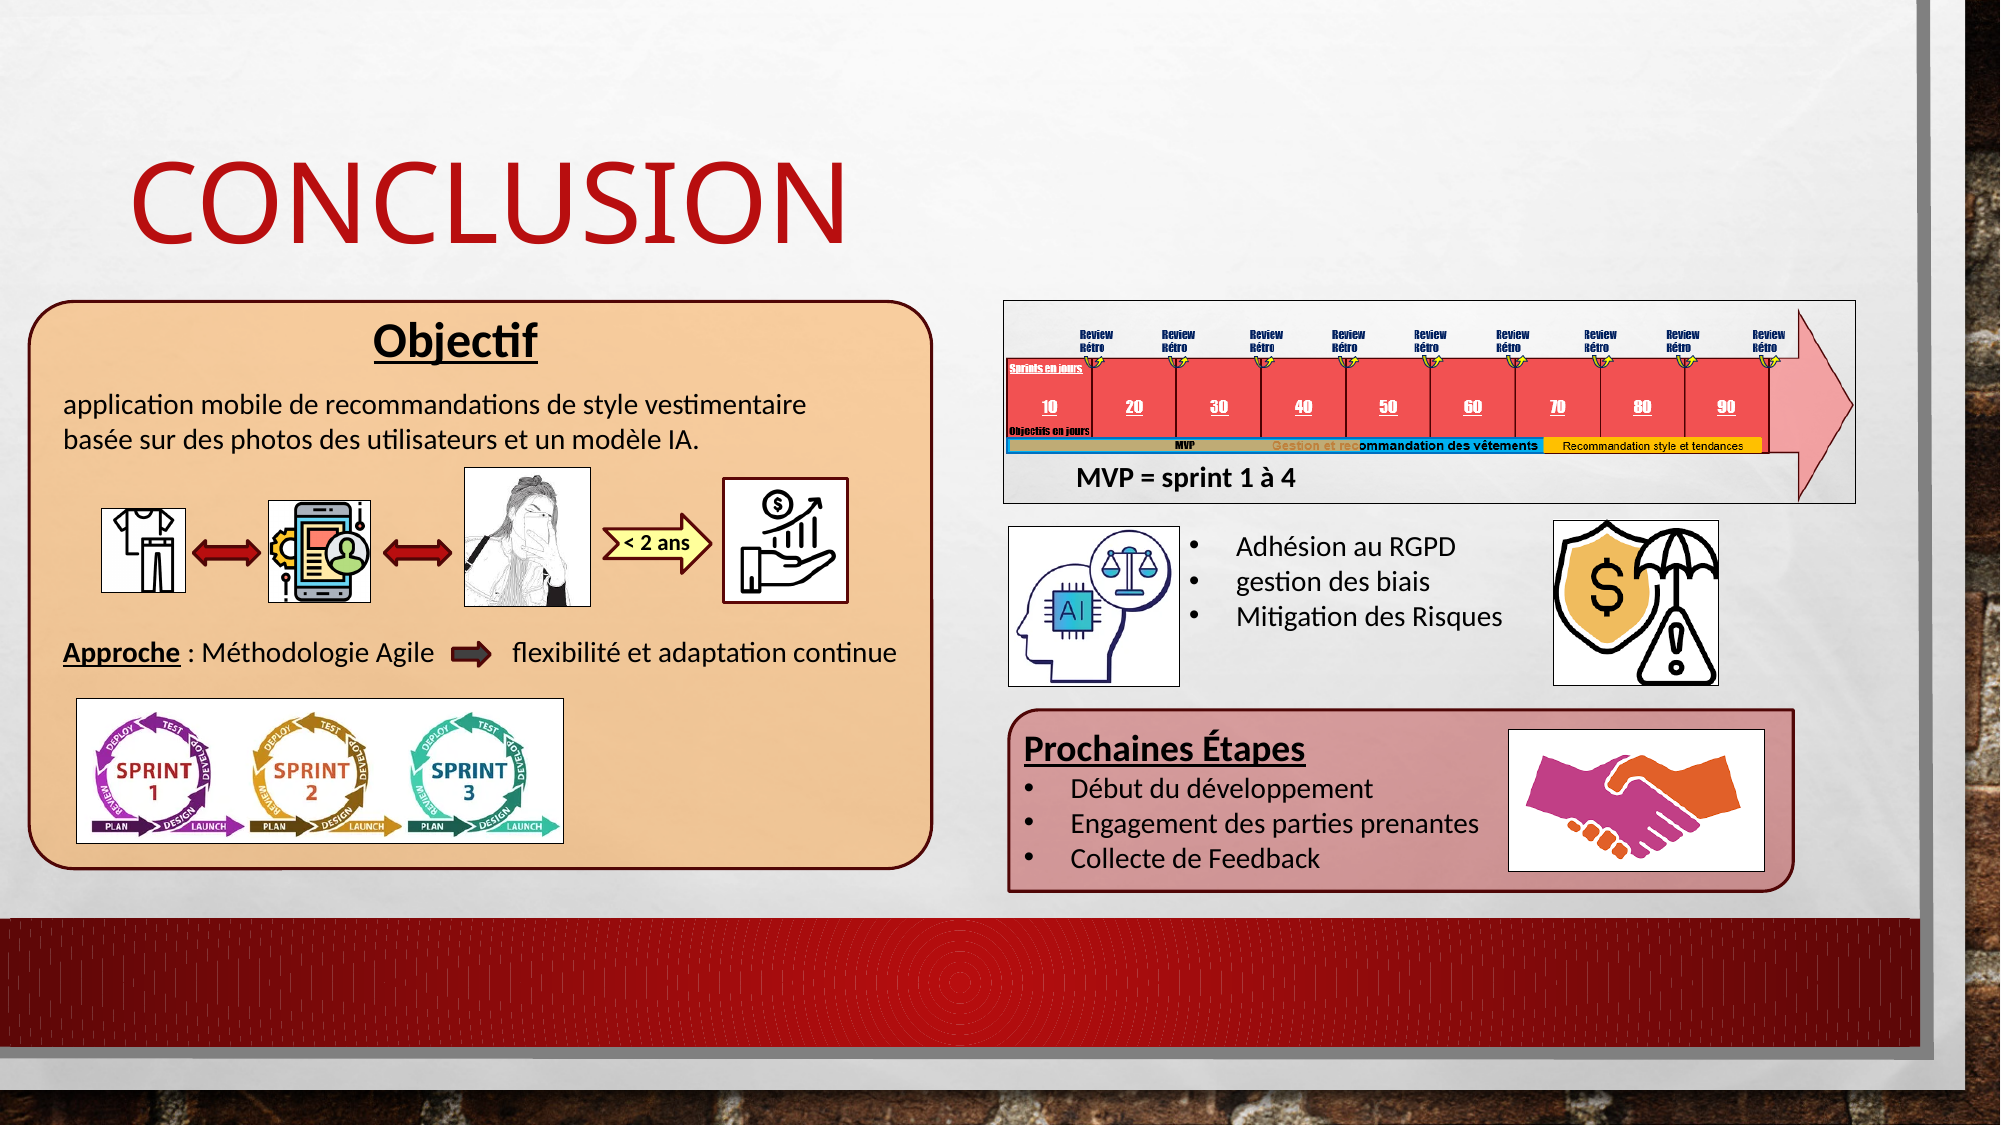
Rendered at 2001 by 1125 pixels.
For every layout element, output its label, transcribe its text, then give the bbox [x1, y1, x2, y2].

picture [1003, 299, 1856, 504]
picture [1552, 519, 1719, 686]
text_box Adhésion au RGPD gestion des biais Mitigation des Risques [1174, 519, 1552, 640]
picture [101, 508, 186, 594]
text_box < 2 ans [603, 519, 712, 563]
text_box Approche : Méthodologie Agile flexibilité et adaptation continue [48, 626, 932, 676]
text_box [1007, 708, 1795, 893]
text_box [27, 299, 934, 871]
picture [464, 466, 591, 608]
picture [0, 0, 2000, 1125]
text_box [680, 563, 695, 575]
text_box Prochaines Étapes Début du développement Engagement des parties prenantes Collecte de Feedback [1008, 716, 1509, 882]
picture [268, 500, 371, 603]
text_box [192, 539, 262, 567]
text_box [680, 512, 689, 519]
text_box Objectif [358, 299, 571, 375]
picture [724, 479, 847, 602]
picture [1508, 729, 1766, 872]
picture [75, 697, 564, 844]
title conclusion [112, 112, 1818, 302]
text_box application mobile de recommandations de style vestimentaire basée sur des photos des utilisateurs et un modèle IA. [48, 378, 868, 463]
text_box [383, 539, 453, 567]
picture [1008, 526, 1181, 688]
text_box [451, 640, 492, 668]
